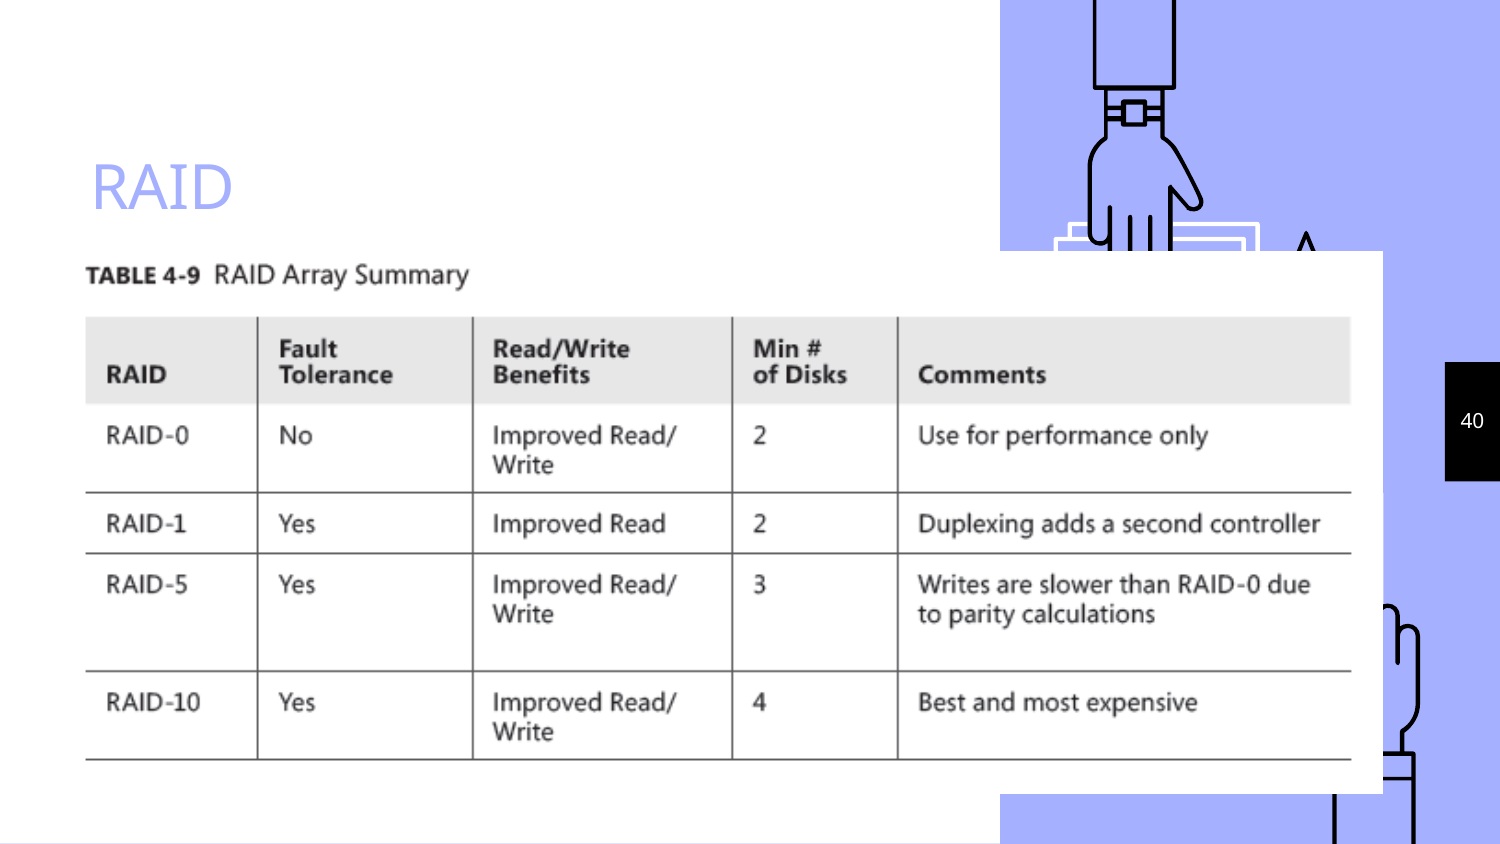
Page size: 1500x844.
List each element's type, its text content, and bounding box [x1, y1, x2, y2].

slide_number 40 [1444, 362, 1500, 482]
title RAID [75, 96, 918, 237]
picture [74, 250, 1383, 794]
